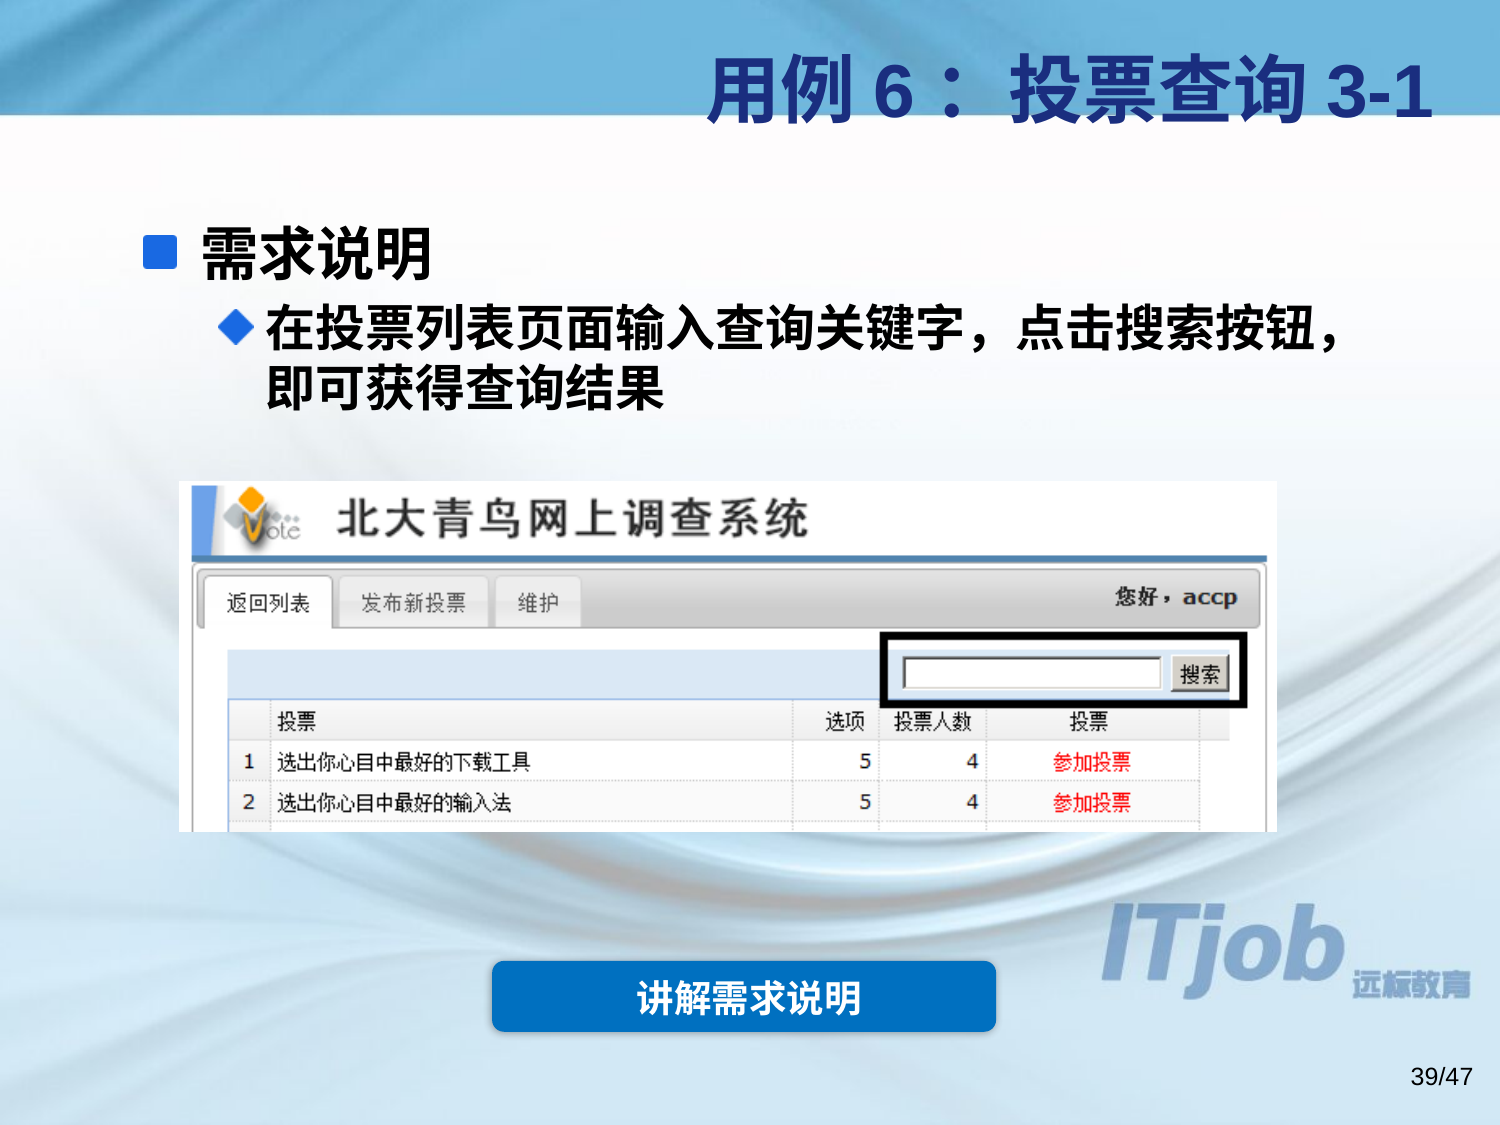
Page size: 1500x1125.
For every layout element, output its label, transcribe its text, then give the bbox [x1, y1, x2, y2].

slide_number 39/47 [1138, 1053, 1489, 1114]
title 用例6：投票查询3-1 [120, 34, 1471, 183]
picture [0, 0, 1500, 1125]
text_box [491, 960, 997, 1032]
list 需求说明 在投票列表页面输入查询关键字，点击搜索按钮，即可获得查询结果 [128, 209, 1383, 1032]
